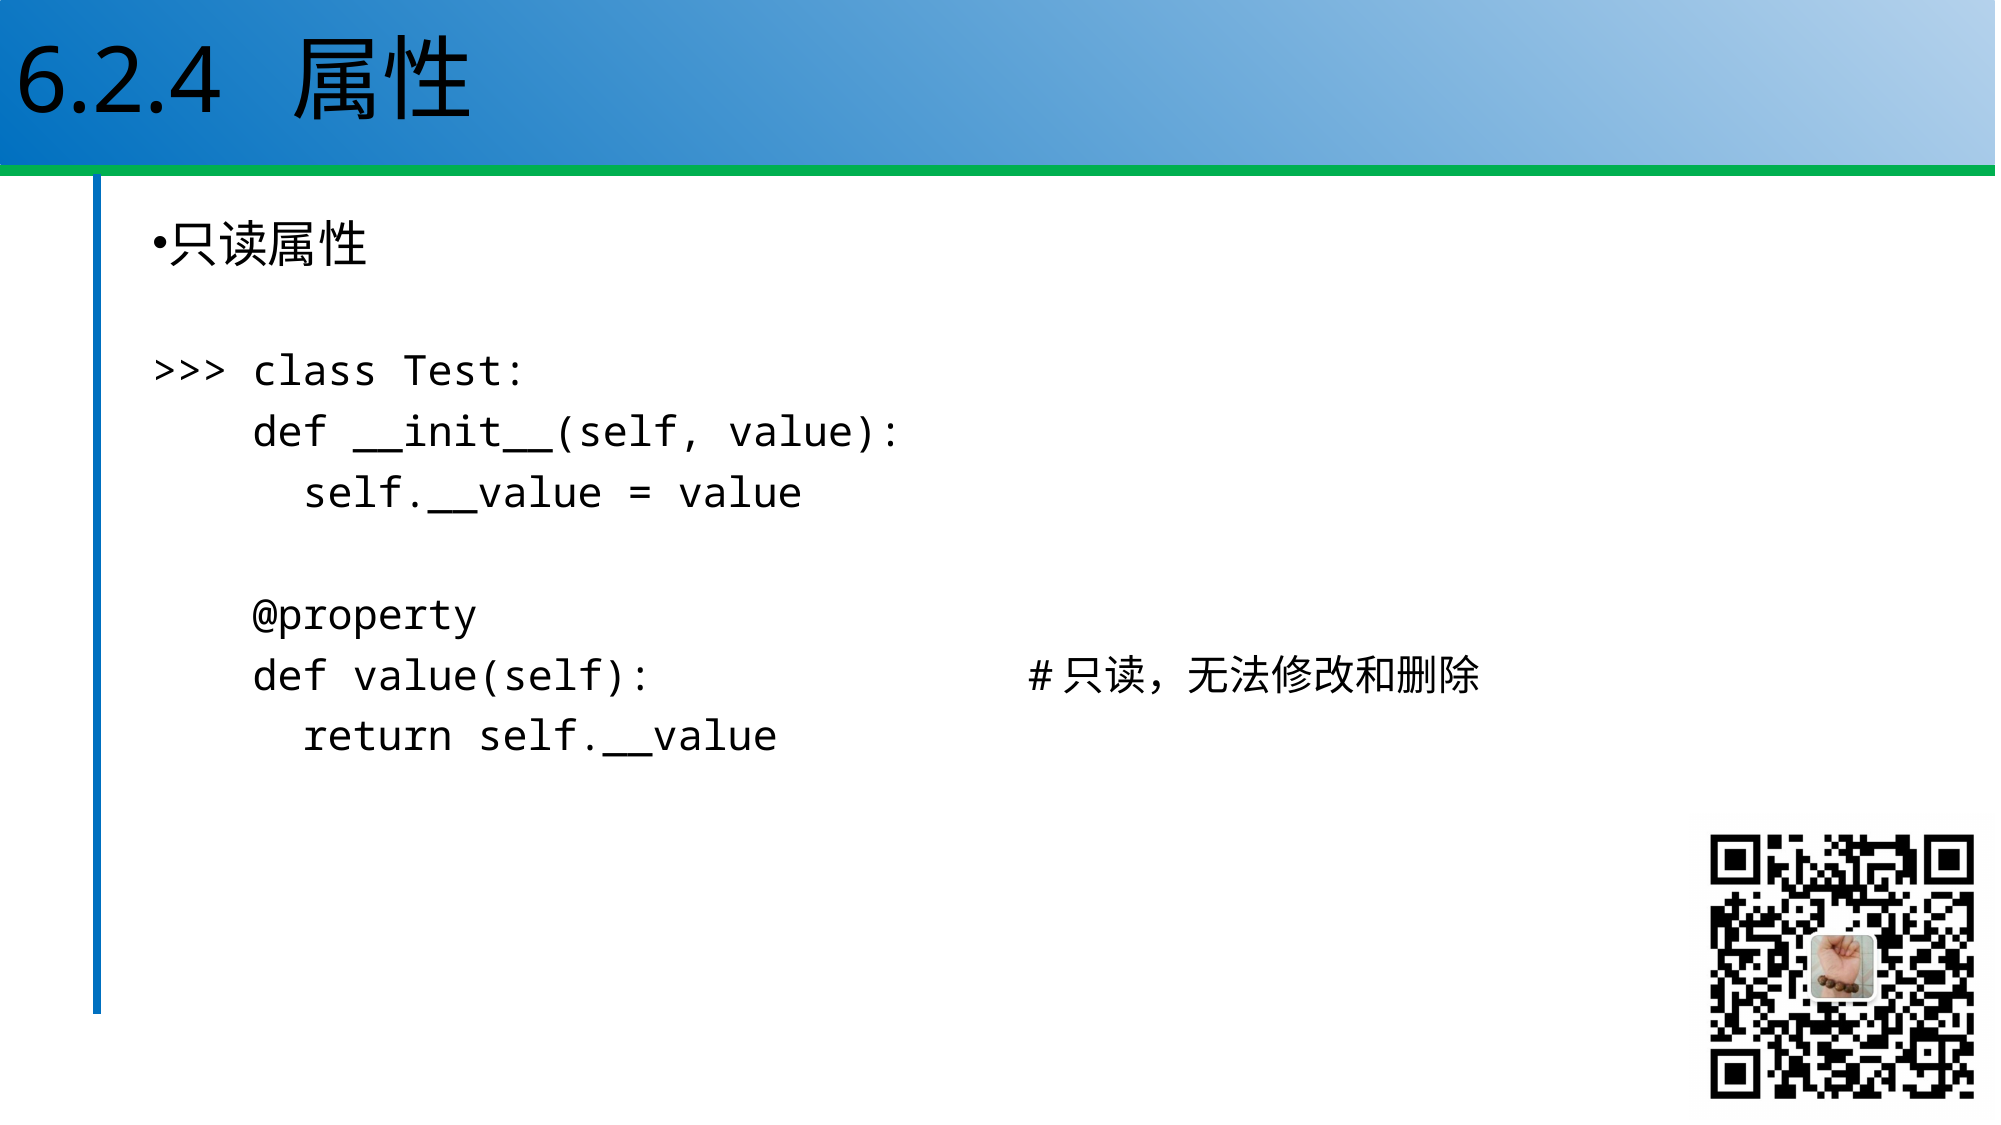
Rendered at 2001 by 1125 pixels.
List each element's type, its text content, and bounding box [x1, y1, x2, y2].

slide_number [1412, 1042, 1863, 1103]
title 6.2.4 属性 [0, 0, 1995, 165]
picture [1689, 813, 1995, 1120]
list 只读属性 >>> class Test: def __init__(self, value): self.__value = value @property def value(self): #只读，无法修改和删除 return self.__value [137, 216, 1863, 978]
